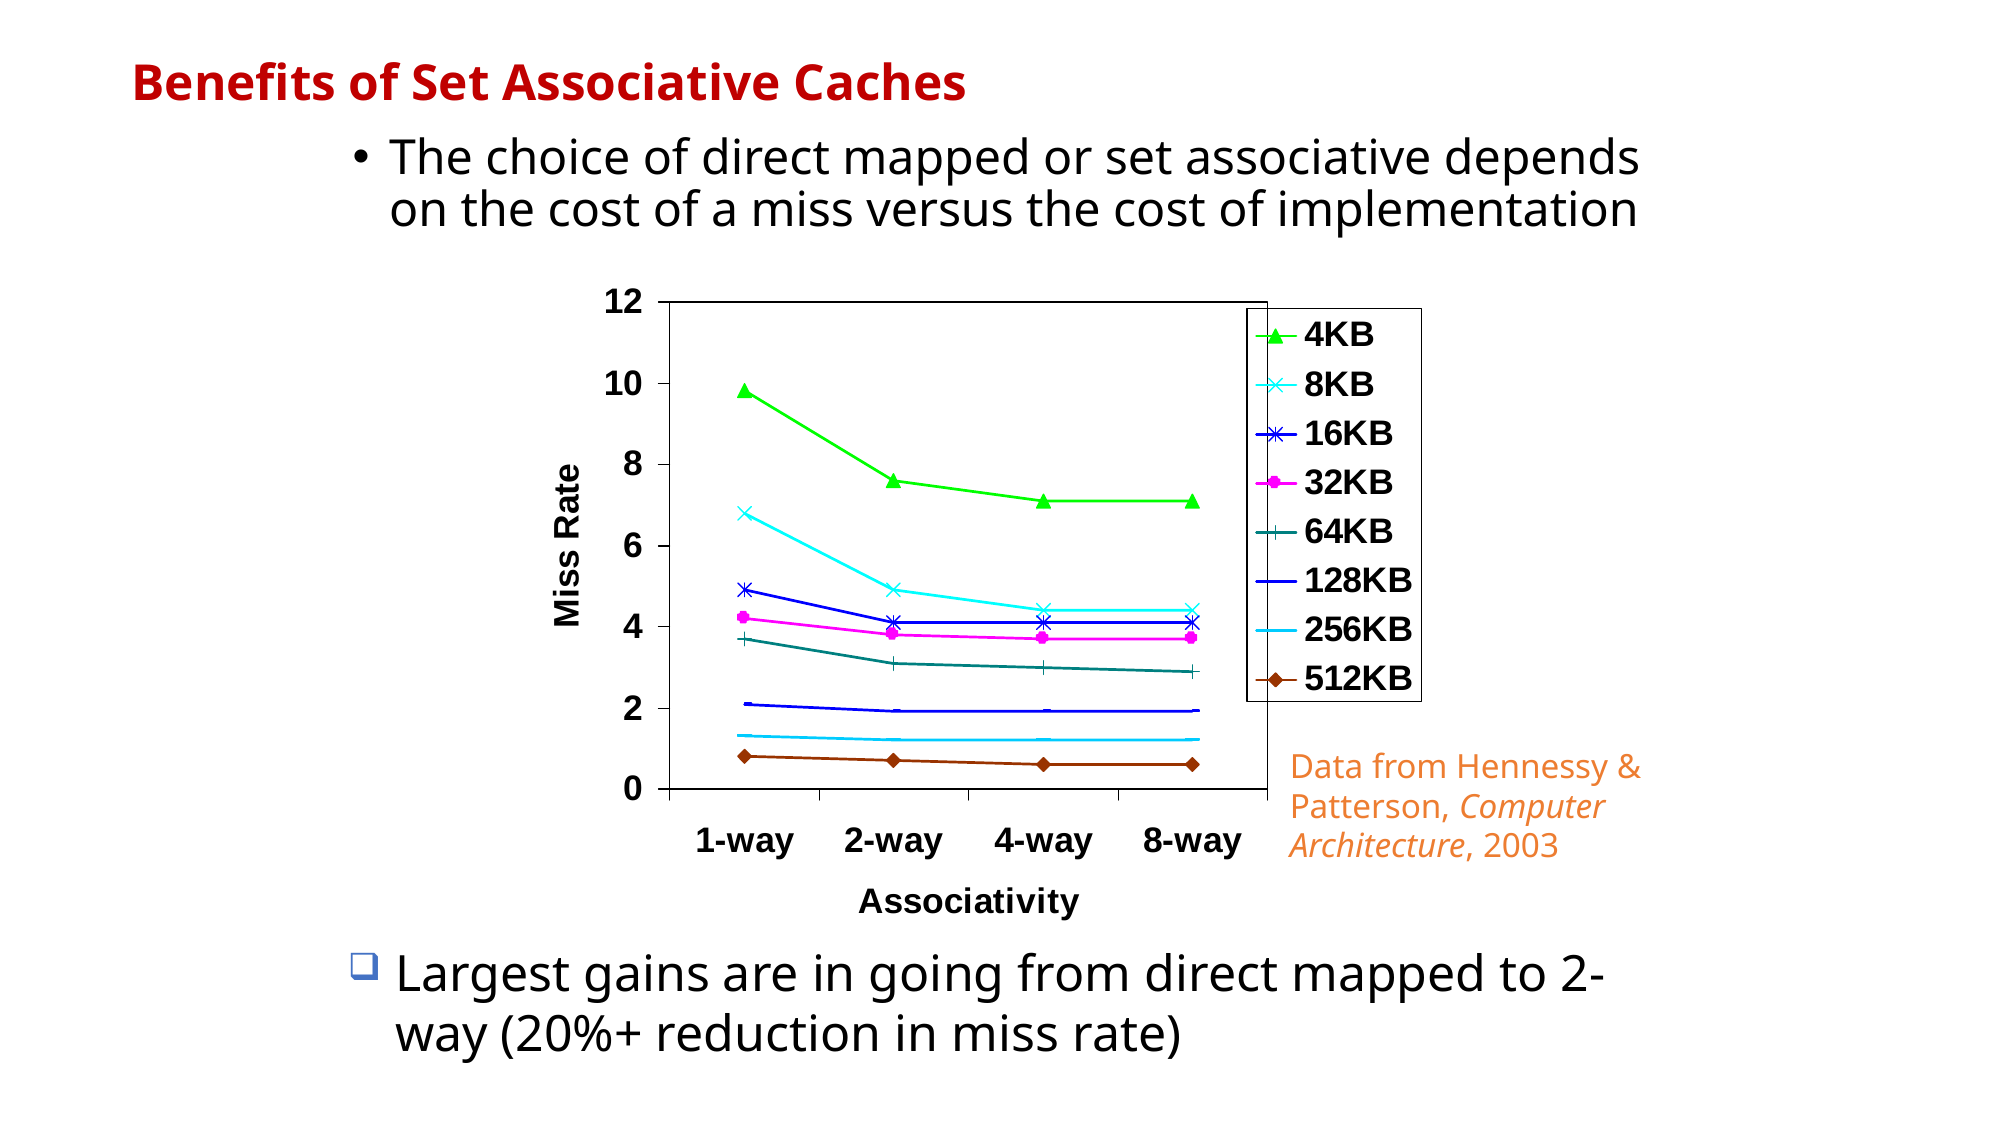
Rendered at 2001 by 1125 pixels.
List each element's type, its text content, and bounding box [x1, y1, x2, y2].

text_box Data from Hennessy & Patterson, Computer Architecture, 2003 [1475, 737, 1750, 872]
title Benefits of Set Associative Caches [116, 50, 1900, 120]
list The choice of direct mapped or set associative depends on the cost of a miss versus the cost of implementation [337, 125, 1675, 254]
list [512, 249, 1475, 957]
text_box Largest gains are in going from direct mapped to 2-way (20%+ reduction in miss rate) [337, 937, 1650, 1066]
